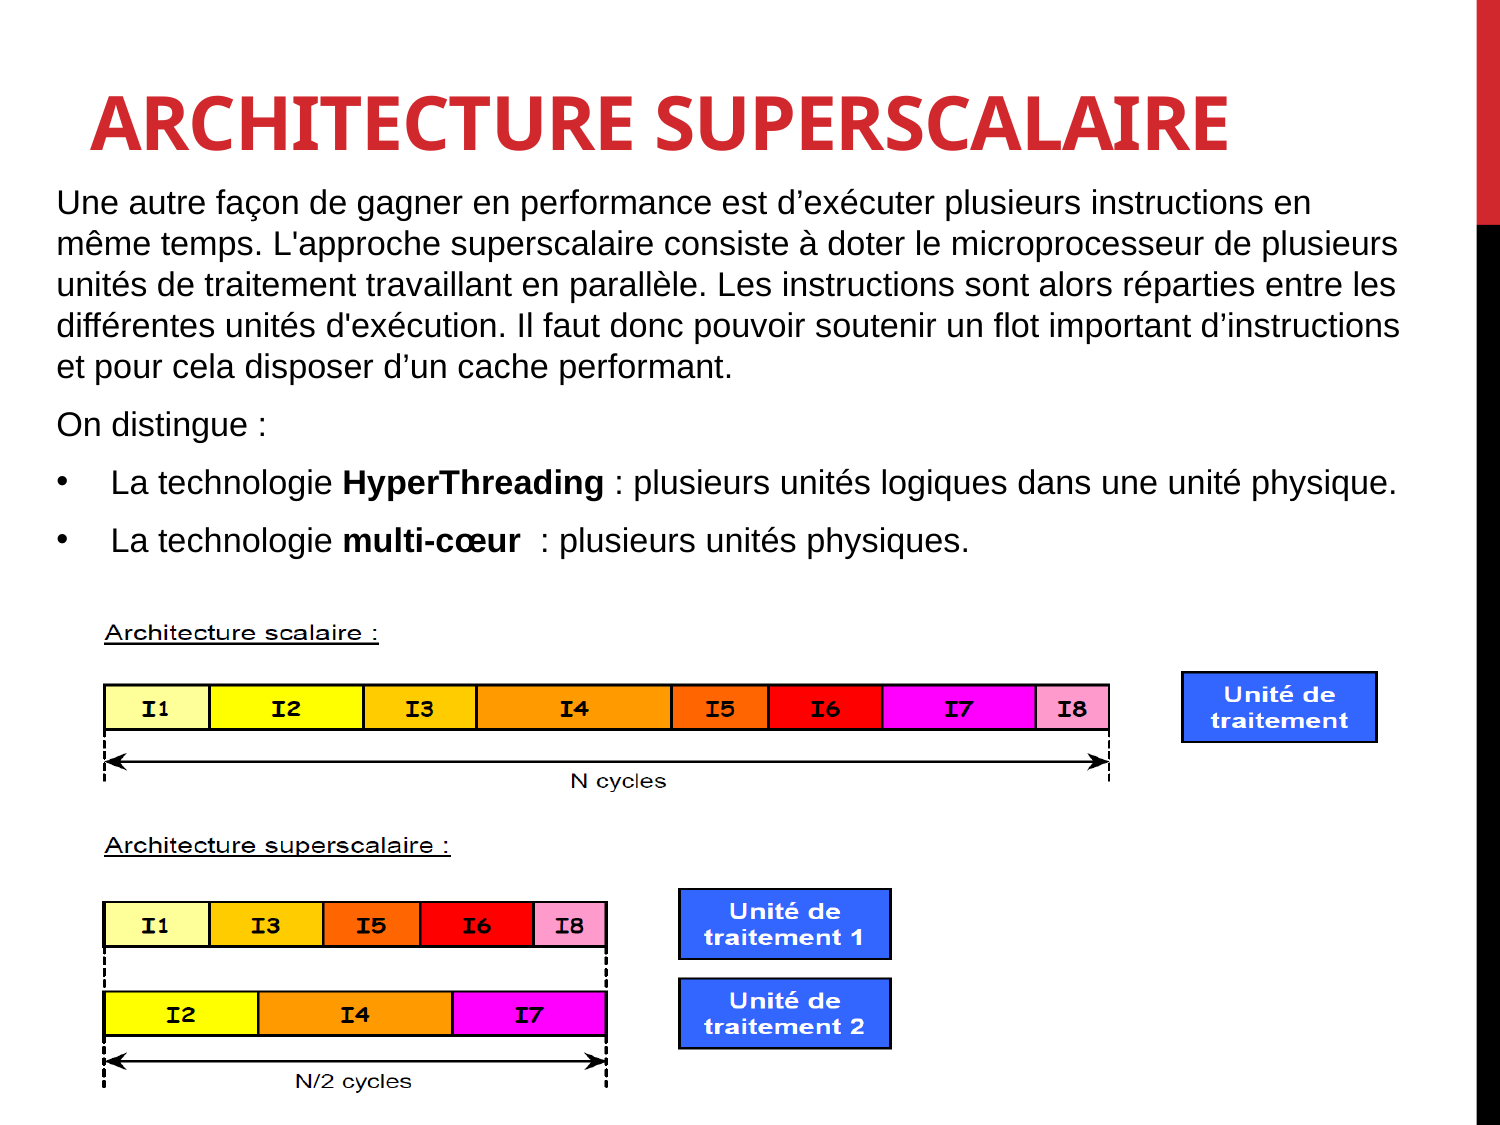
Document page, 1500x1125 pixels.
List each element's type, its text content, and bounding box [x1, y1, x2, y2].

picture [76, 609, 1401, 1107]
title Architecture superscalaire [75, 25, 1436, 173]
list Une autre façon de gagner en performance est d’exécuter plusieurs instructions en même temps. L'approche superscalaire consiste à doter le microprocesseur de plusieurs unités de traitement travaillant en parallèle. Les instructions sont alors réparties entre les différentes unités d'exécution. Il faut donc pouvoir soutenir un flot important d’instructions et pour cela disposer d’un cache performant. On distingue : La technologie HyperThreading : plusieurs unités logiques dans une unité physique. La technologie multi-cœur : plusieurs unités physiques. [41, 172, 1424, 575]
